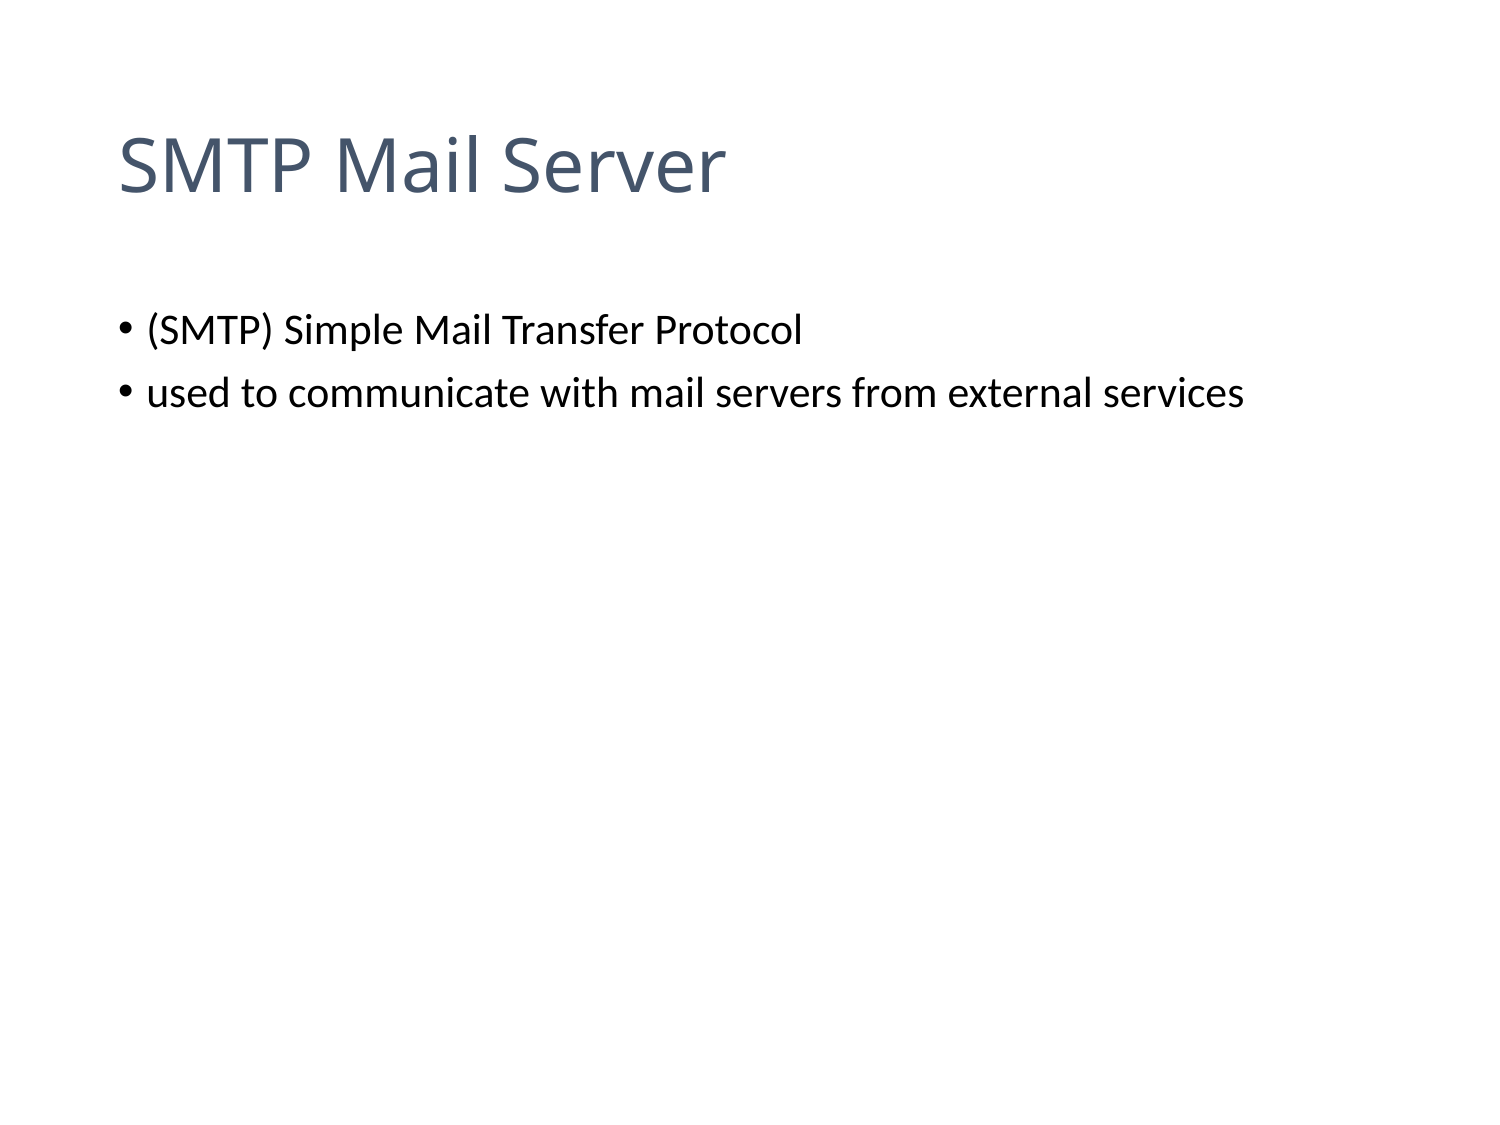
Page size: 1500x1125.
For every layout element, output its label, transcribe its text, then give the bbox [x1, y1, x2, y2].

title SMTP Mail Server [103, 59, 1397, 278]
list (SMTP) Simple Mail Transfer Protocol used to communicate with mail servers from external services [103, 299, 1397, 1014]
